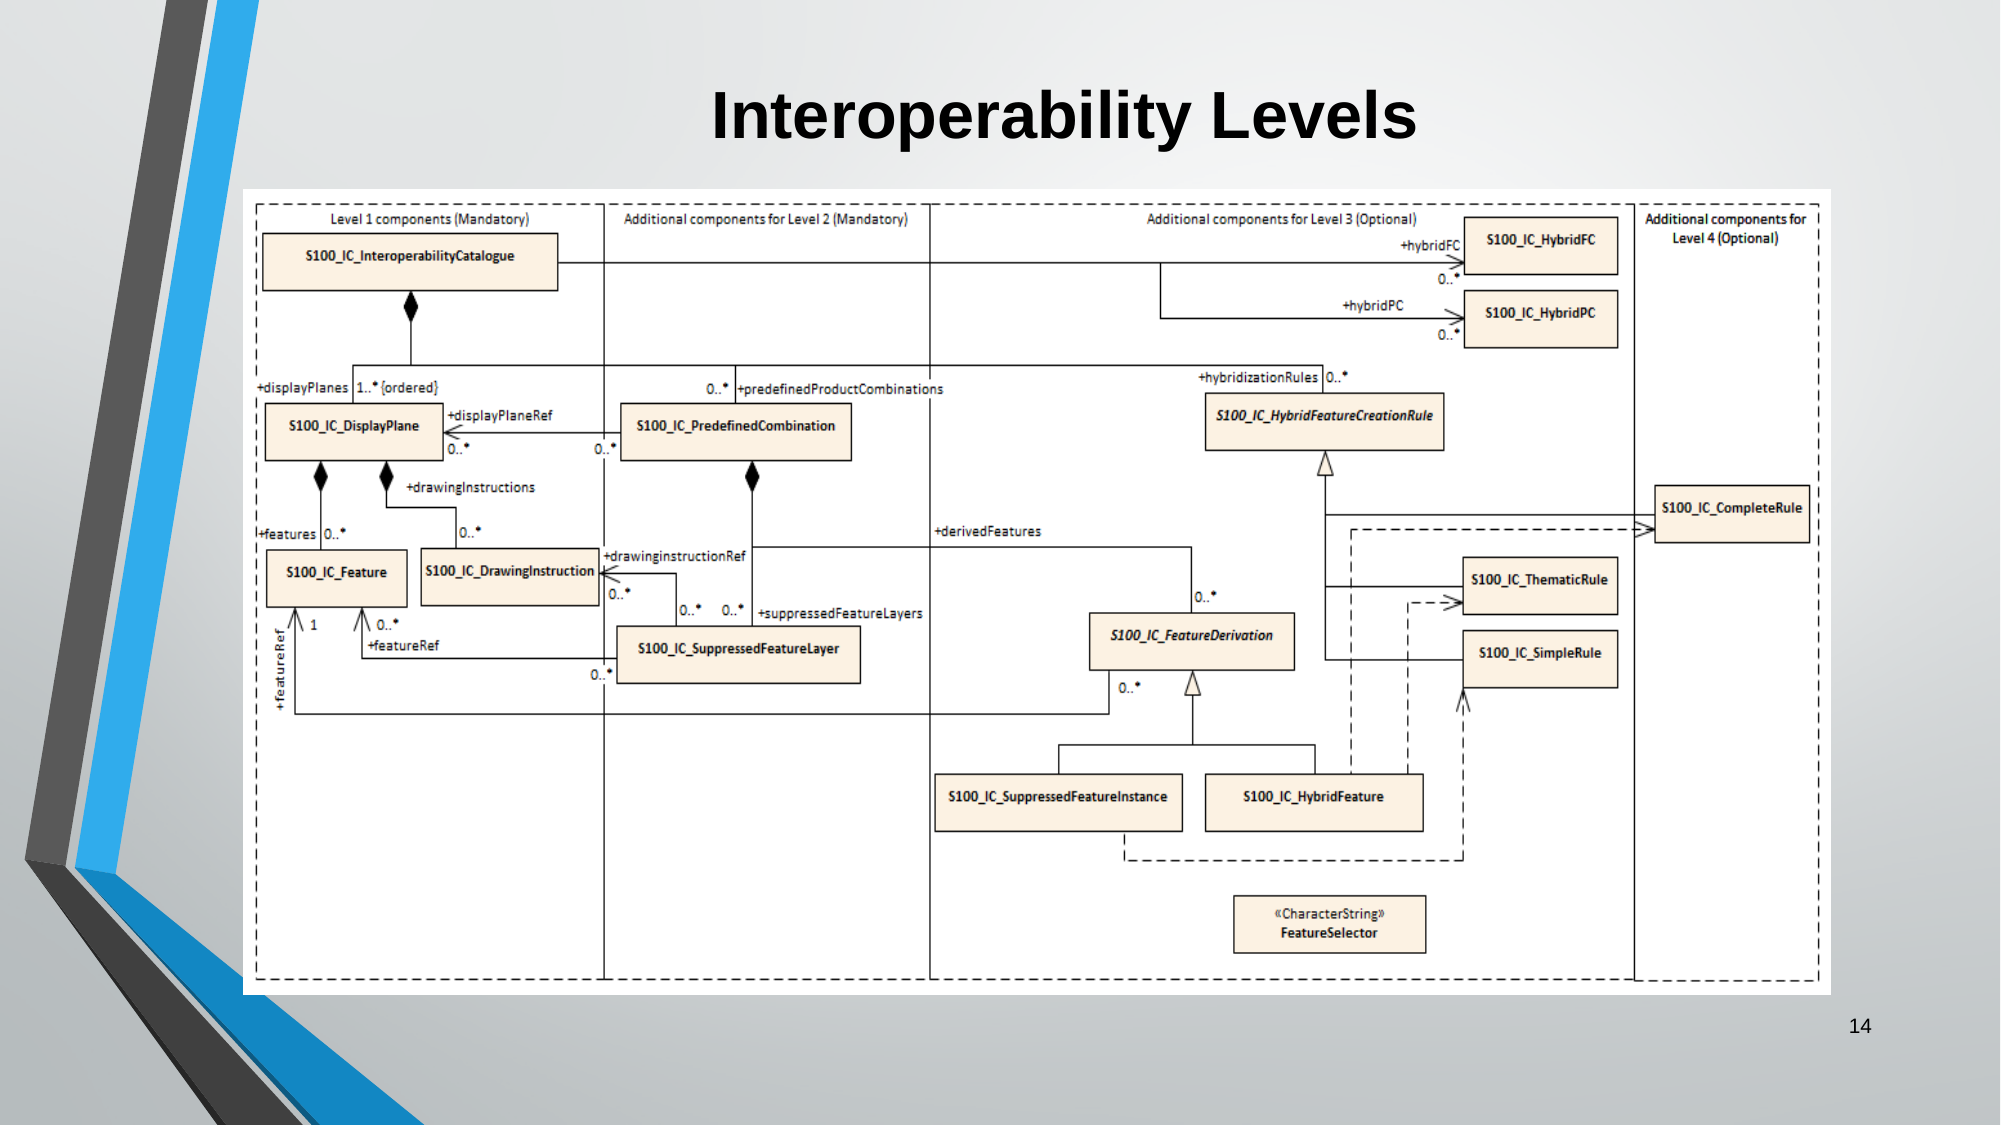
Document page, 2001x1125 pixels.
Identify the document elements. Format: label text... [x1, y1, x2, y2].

slide_number 14 [1796, 994, 1887, 1055]
picture [243, 189, 1832, 995]
title Interoperability Levels [243, 52, 1887, 171]
